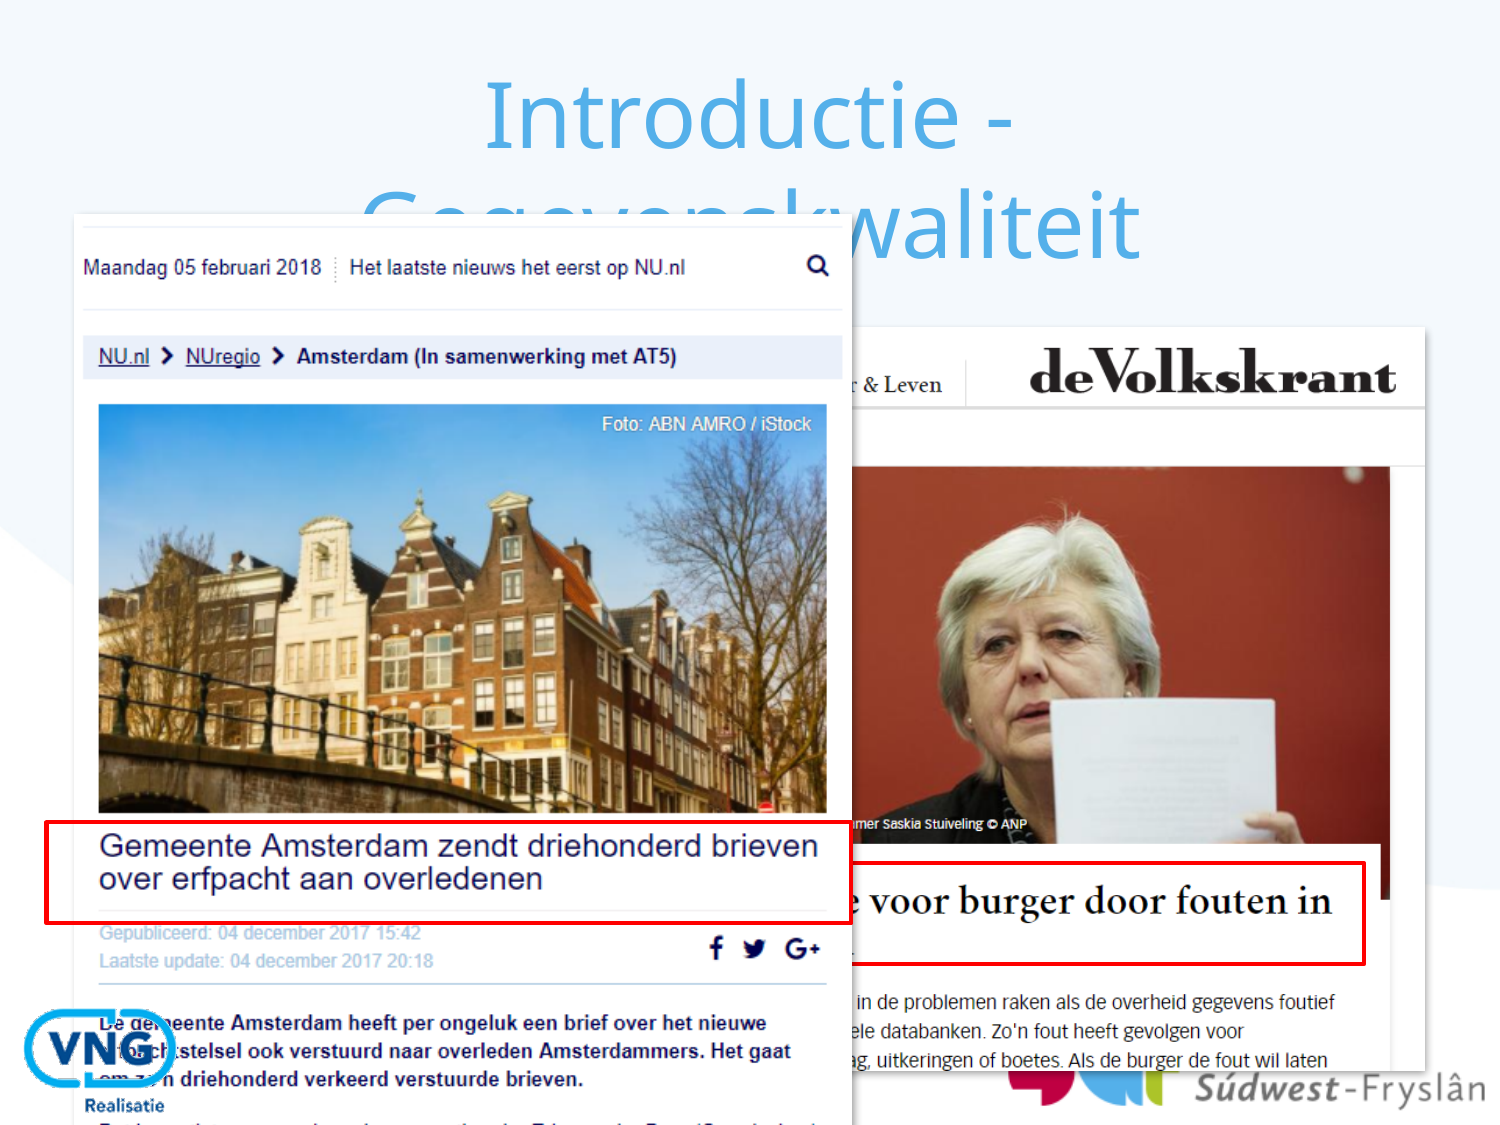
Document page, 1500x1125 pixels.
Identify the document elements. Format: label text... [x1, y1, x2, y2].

title Introductie - Gegevenskwaliteit [75, 101, 1425, 233]
text_box [44, 820, 69, 925]
picture [0, 0, 1500, 1125]
